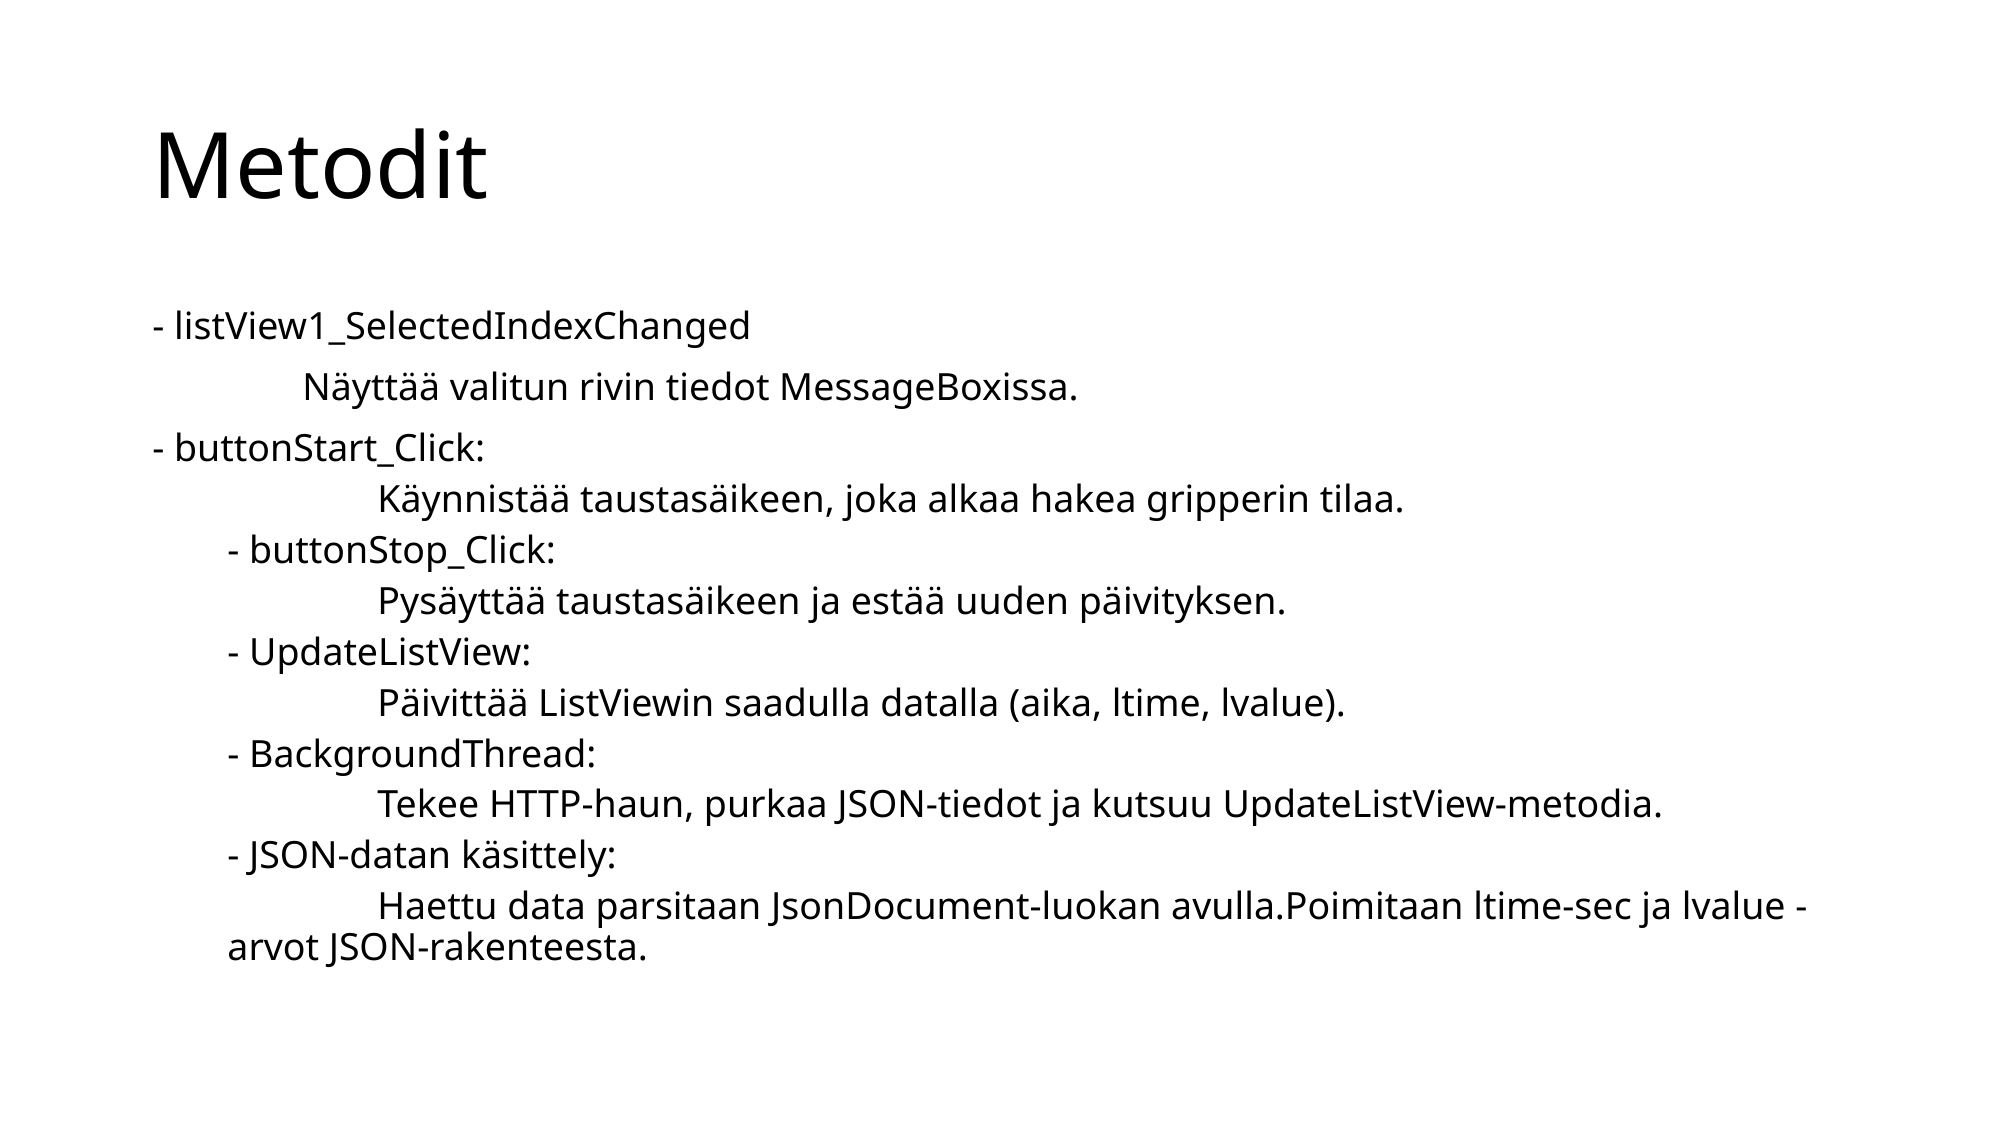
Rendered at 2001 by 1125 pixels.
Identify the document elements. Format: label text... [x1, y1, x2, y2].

list - listView1_SelectedIndexChanged Näyttää valitun rivin tiedot MessageBoxissa. - buttonStart_Click: Käynnistää taustasäikeen, joka alkaa hakea gripperin tilaa. - buttonStop_Click: Pysäyttää taustasäikeen ja estää uuden päivityksen. - UpdateListView: Päivittää ListViewin saadulla datalla (aika, ltime, lvalue). - BackgroundThread: Tekee HTTP-haun, purkaa JSON-tiedot ja kutsuu UpdateListView-metodia. - JSON-datan käsittely: Haettu data parsitaan JsonDocument-luokan avulla.Poimitaan ltime-sec ja lvalue -arvot JSON-rakenteesta. [137, 299, 1863, 1014]
title Metodit [137, 59, 1863, 278]
